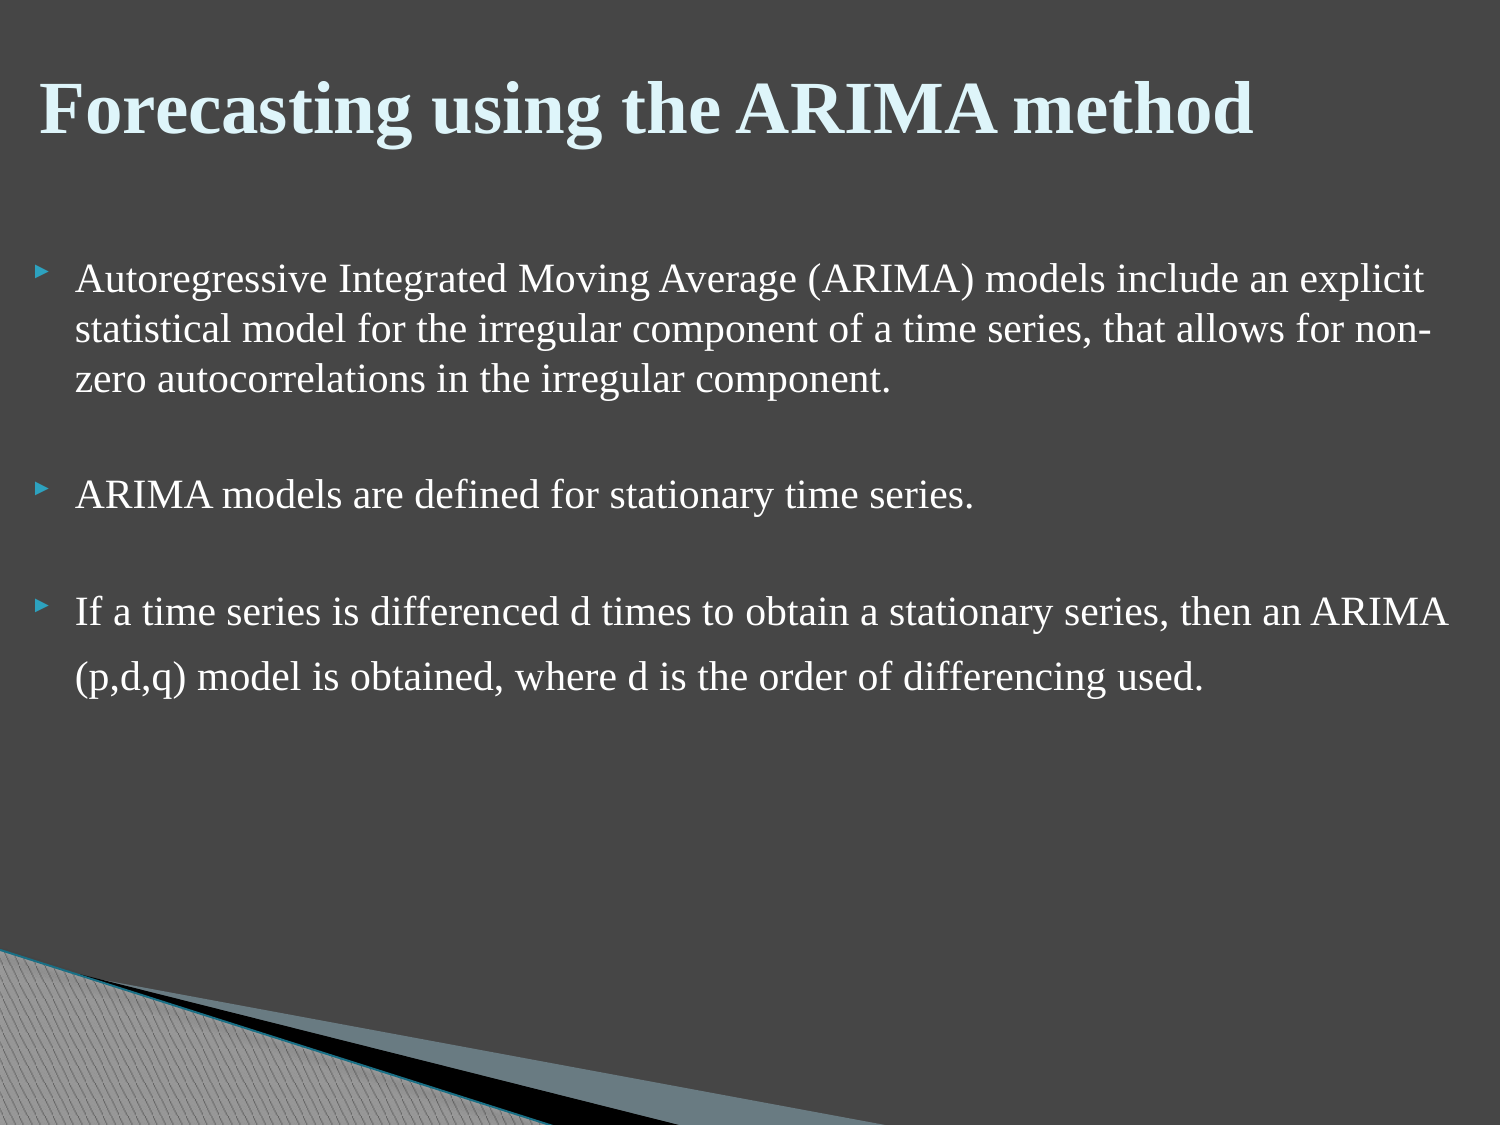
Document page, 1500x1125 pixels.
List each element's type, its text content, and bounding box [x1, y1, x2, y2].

list Autoregressive Integrated Moving Average (ARIMA) models include an explicit statistical model for the irregular component of a time series, that allows for non-zero autocorrelations in the irregular component. ARIMA models are defined for stationary time series. If a time series is differenced d times to obtain a stationary series, then an ARIMA (p,d,q) model is obtained, where d is the order of differencing used. [0, 243, 1500, 1125]
title Forecasting using the ARIMA method [24, 0, 1475, 208]
